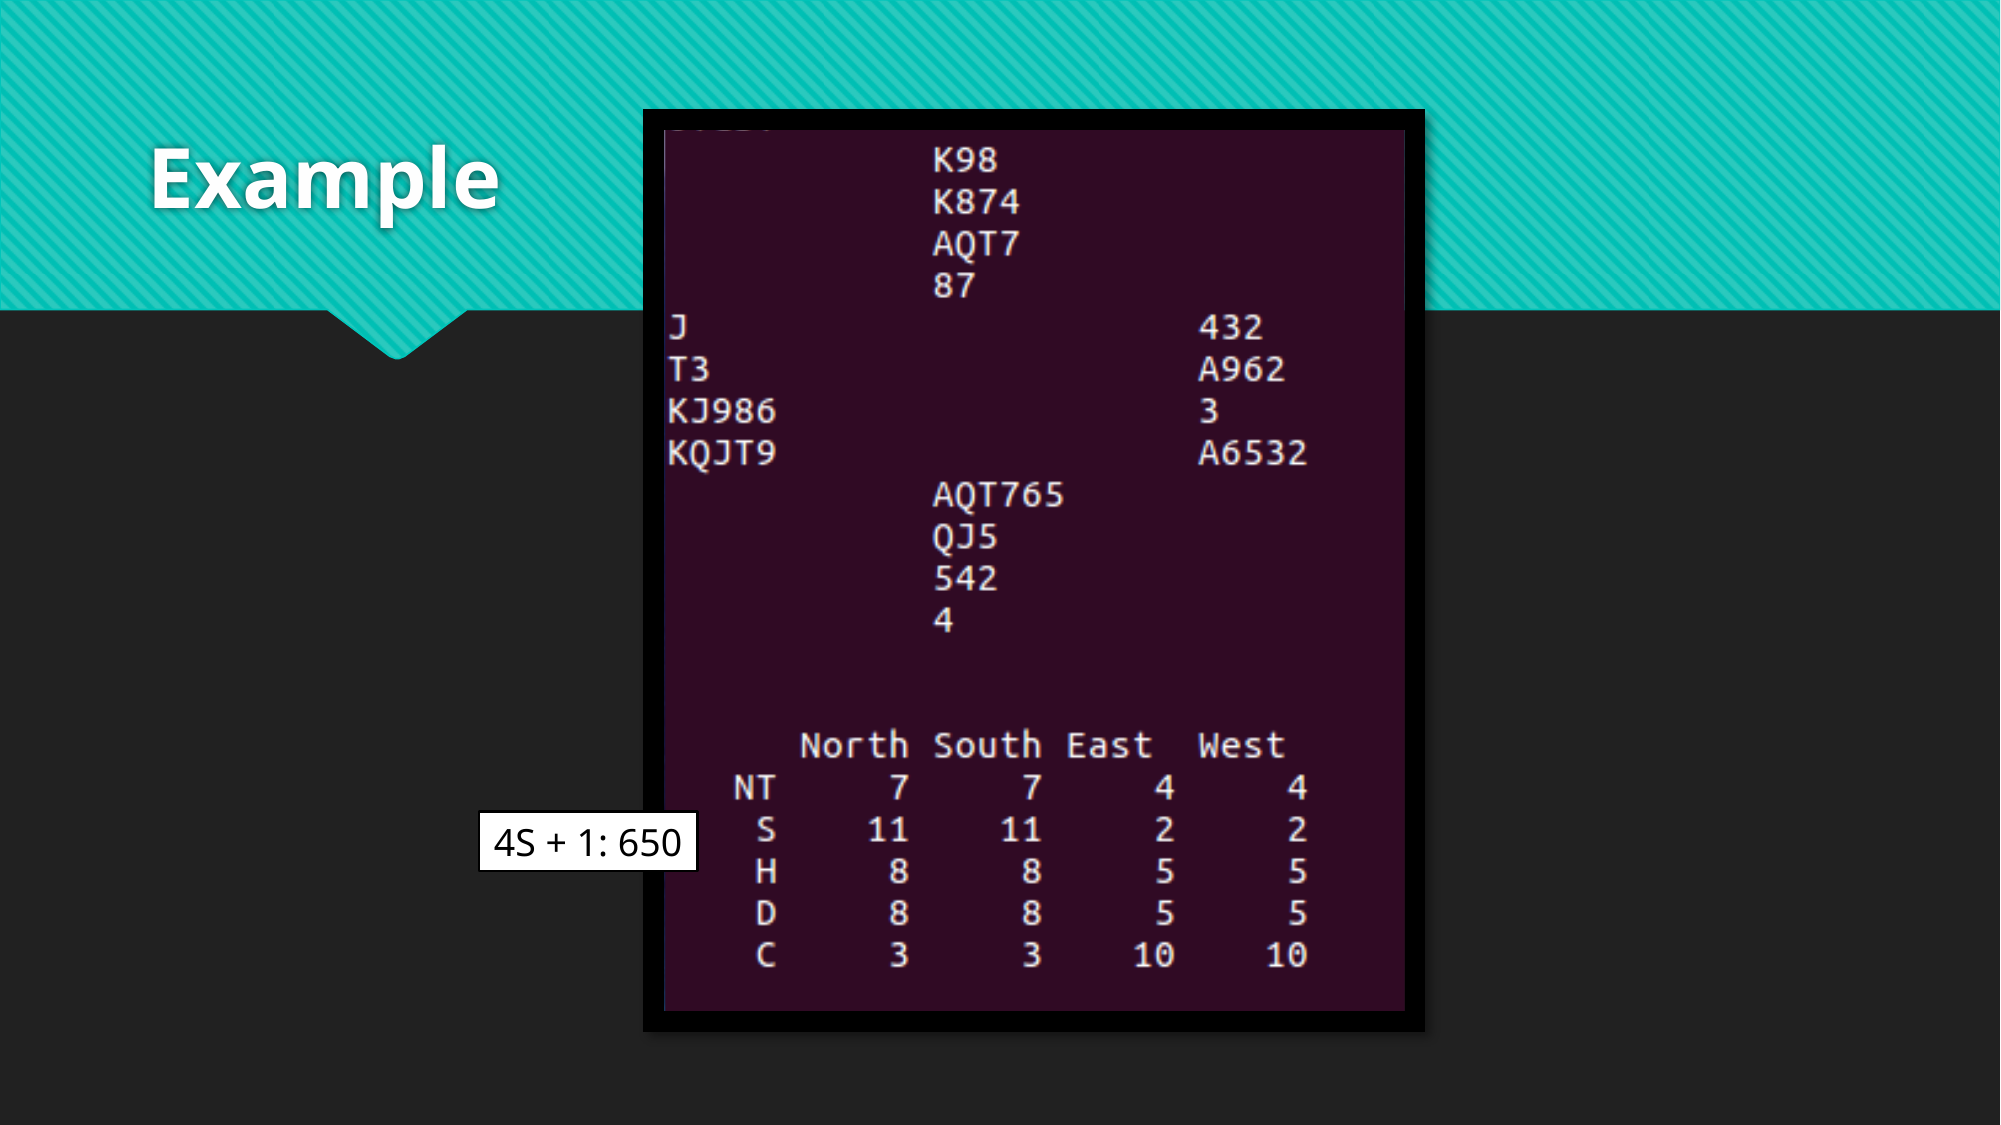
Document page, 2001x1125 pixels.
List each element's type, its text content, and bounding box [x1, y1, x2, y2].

title Example [132, 73, 1868, 233]
text_box 4S + 1: 650 [478, 810, 663, 872]
picture [663, 129, 1405, 1011]
